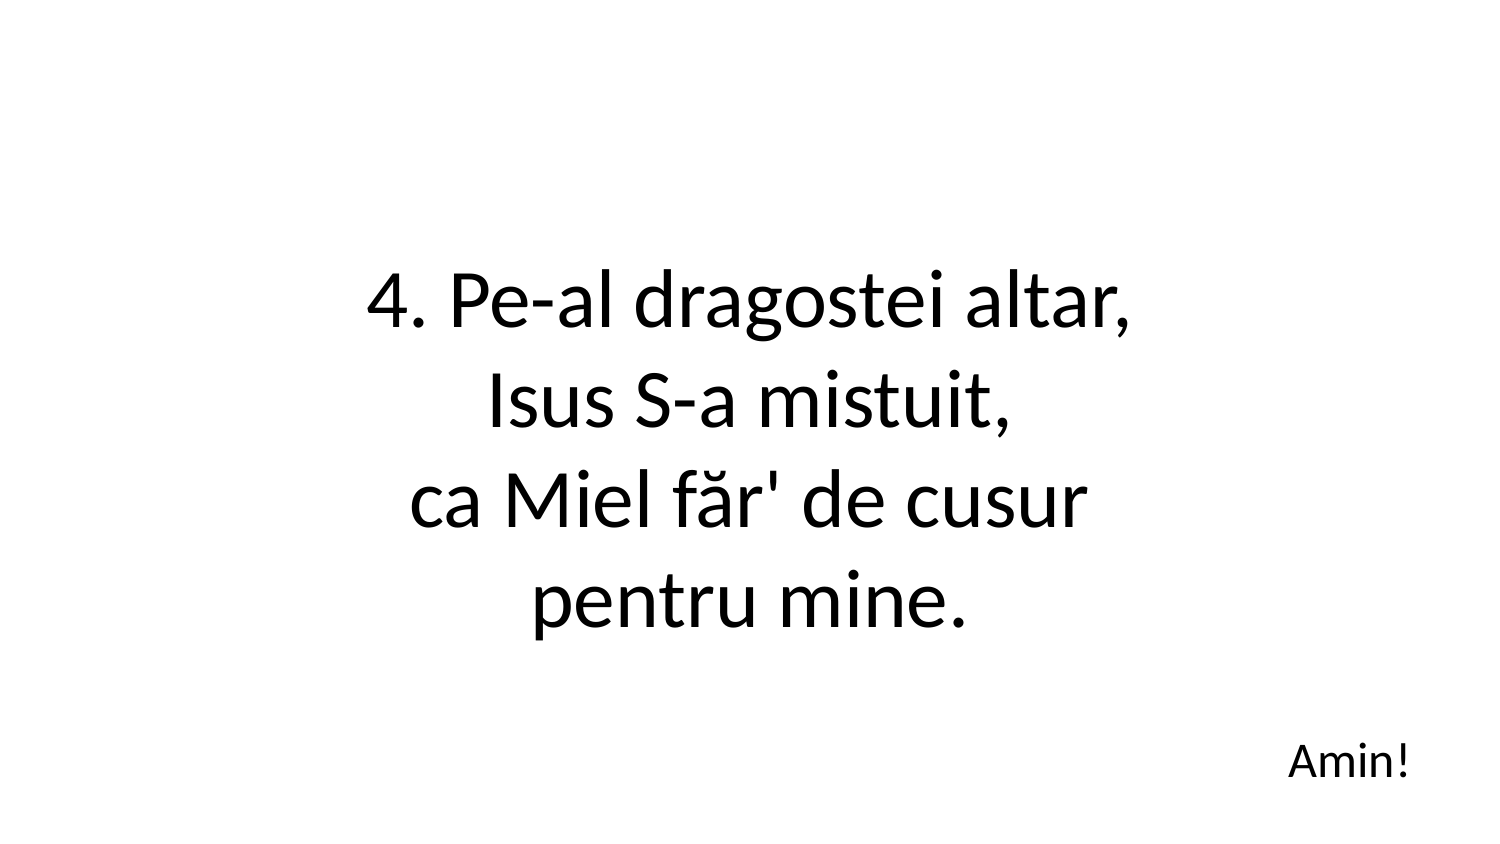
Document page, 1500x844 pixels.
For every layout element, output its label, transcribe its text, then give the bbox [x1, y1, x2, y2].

text_box 4. Pe-al dragostei altar, Isus S-a mistuit, ca Miel făr' de cusur pentru mine. [351, 192, 1149, 652]
text_box Amin! [1273, 674, 1427, 795]
